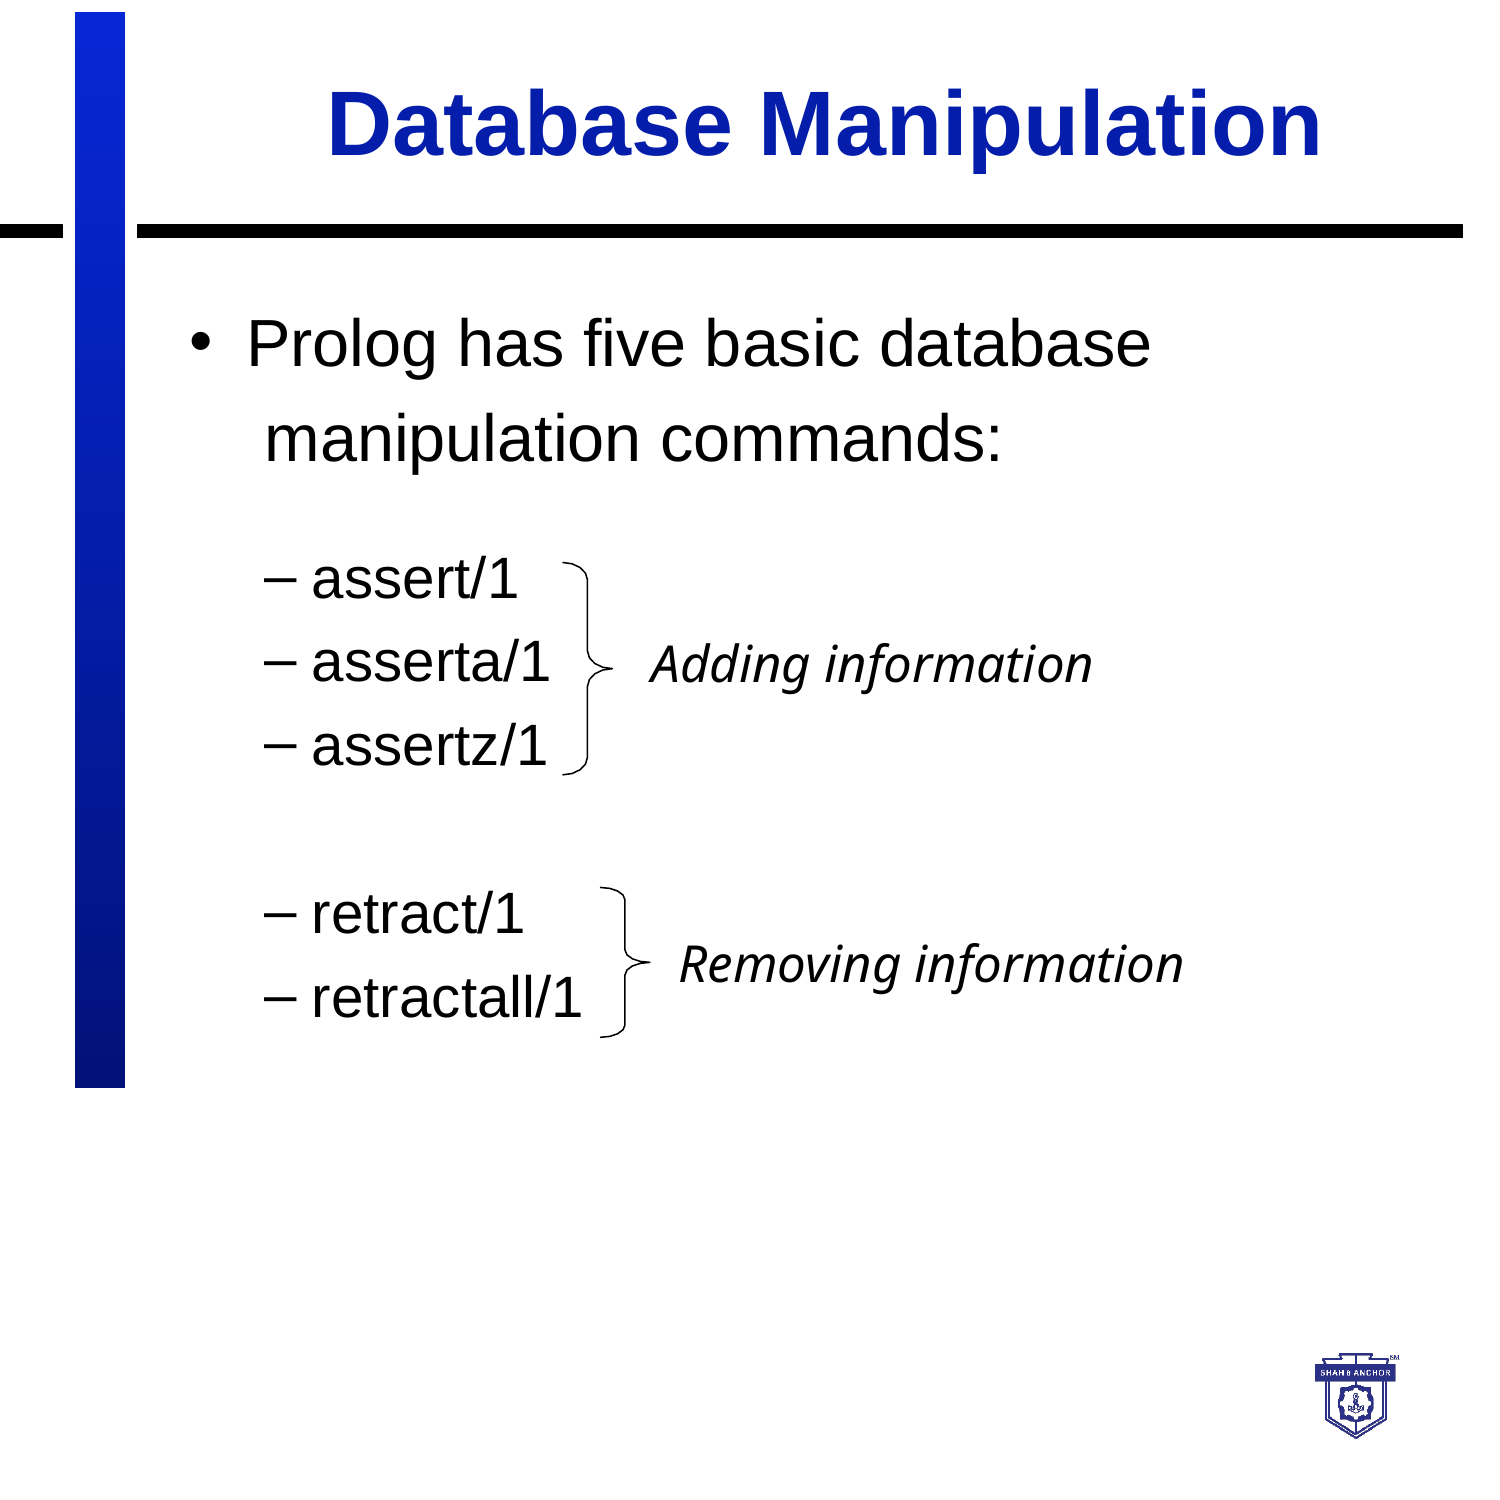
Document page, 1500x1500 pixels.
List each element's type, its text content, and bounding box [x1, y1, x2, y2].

title Database Manipulation [324, 61, 1327, 315]
picture [75, 12, 125, 1088]
text_box Removing information [676, 928, 1285, 993]
text_box retract/1 retractall/1 [262, 860, 587, 1029]
text_box assert/1 asserta/1 assertz/1 [262, 524, 554, 777]
text_box [562, 562, 613, 775]
text_box Adding information [649, 628, 1197, 693]
text_box Prolog has five basic database manipulation commands: [187, 280, 1157, 475]
picture [1315, 1353, 1400, 1439]
text_box [600, 887, 650, 1038]
